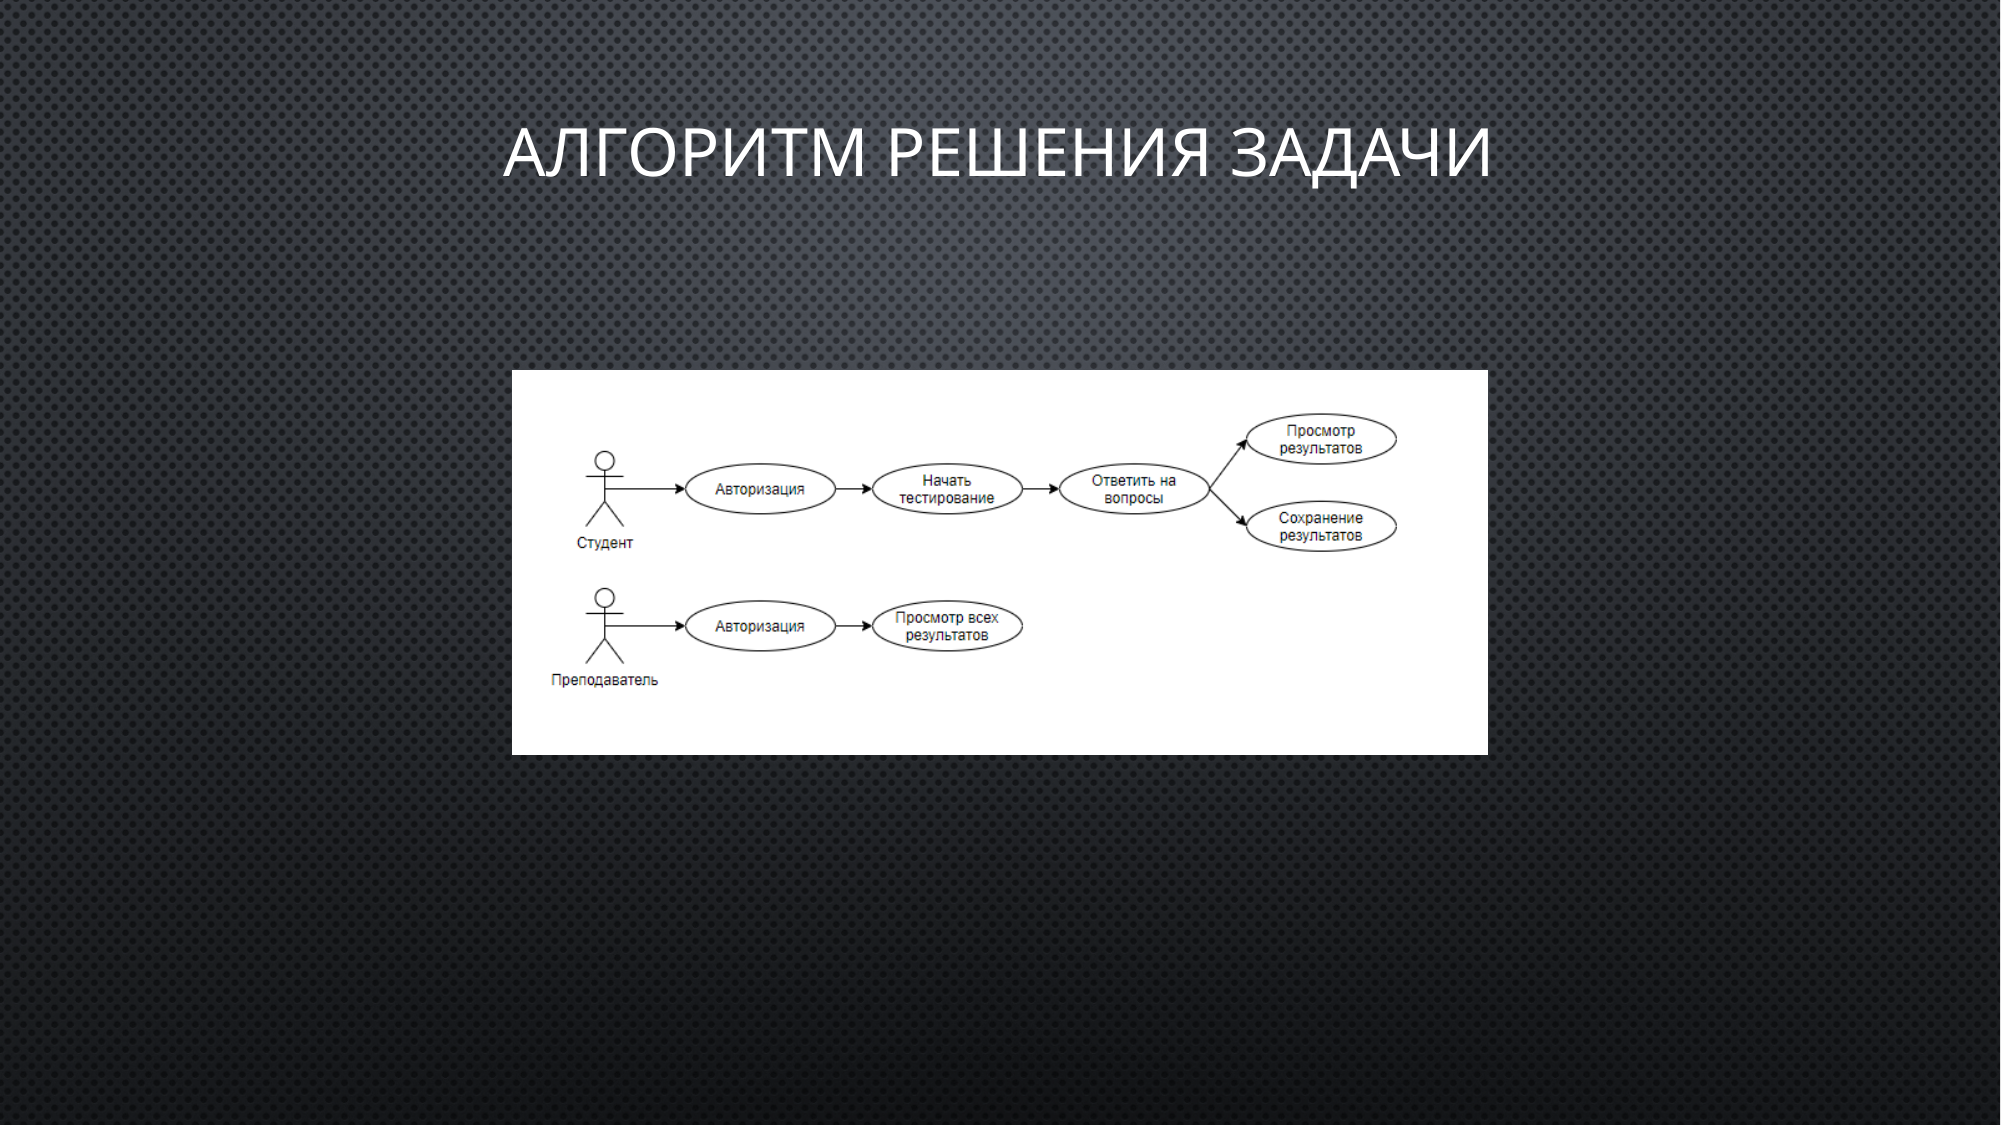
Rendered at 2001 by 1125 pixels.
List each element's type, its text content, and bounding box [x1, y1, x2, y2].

picture [512, 369, 1488, 755]
title Алгоритм решения задачи [187, 101, 1813, 199]
